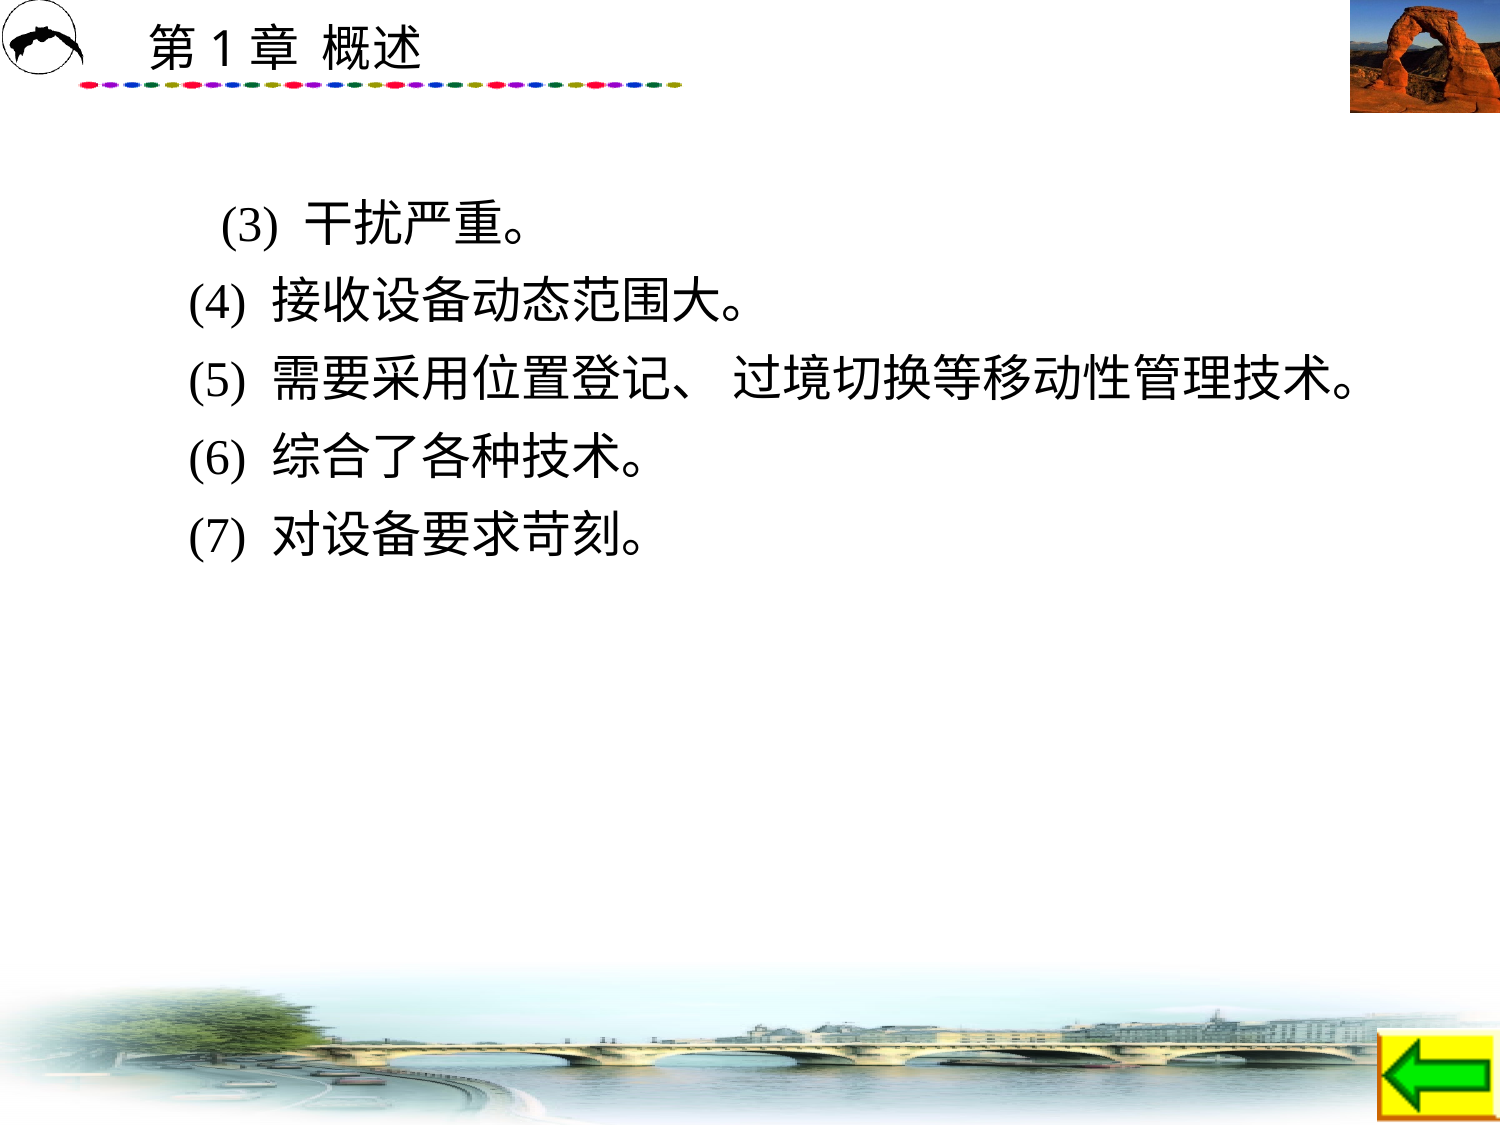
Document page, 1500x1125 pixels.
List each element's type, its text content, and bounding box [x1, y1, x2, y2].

picture [74, 78, 691, 91]
picture [0, 962, 1500, 1125]
picture [1350, 0, 1500, 113]
picture [0, 0, 100, 75]
title (3) 干扰严重。 (4) 接收设备动态范围大。 (5) 需要采用位置登记、 过境切换等移动性管理技术。 (6) 综合了各种技术。 (7) 对设备要求苛刻。 [93, 87, 1426, 1013]
